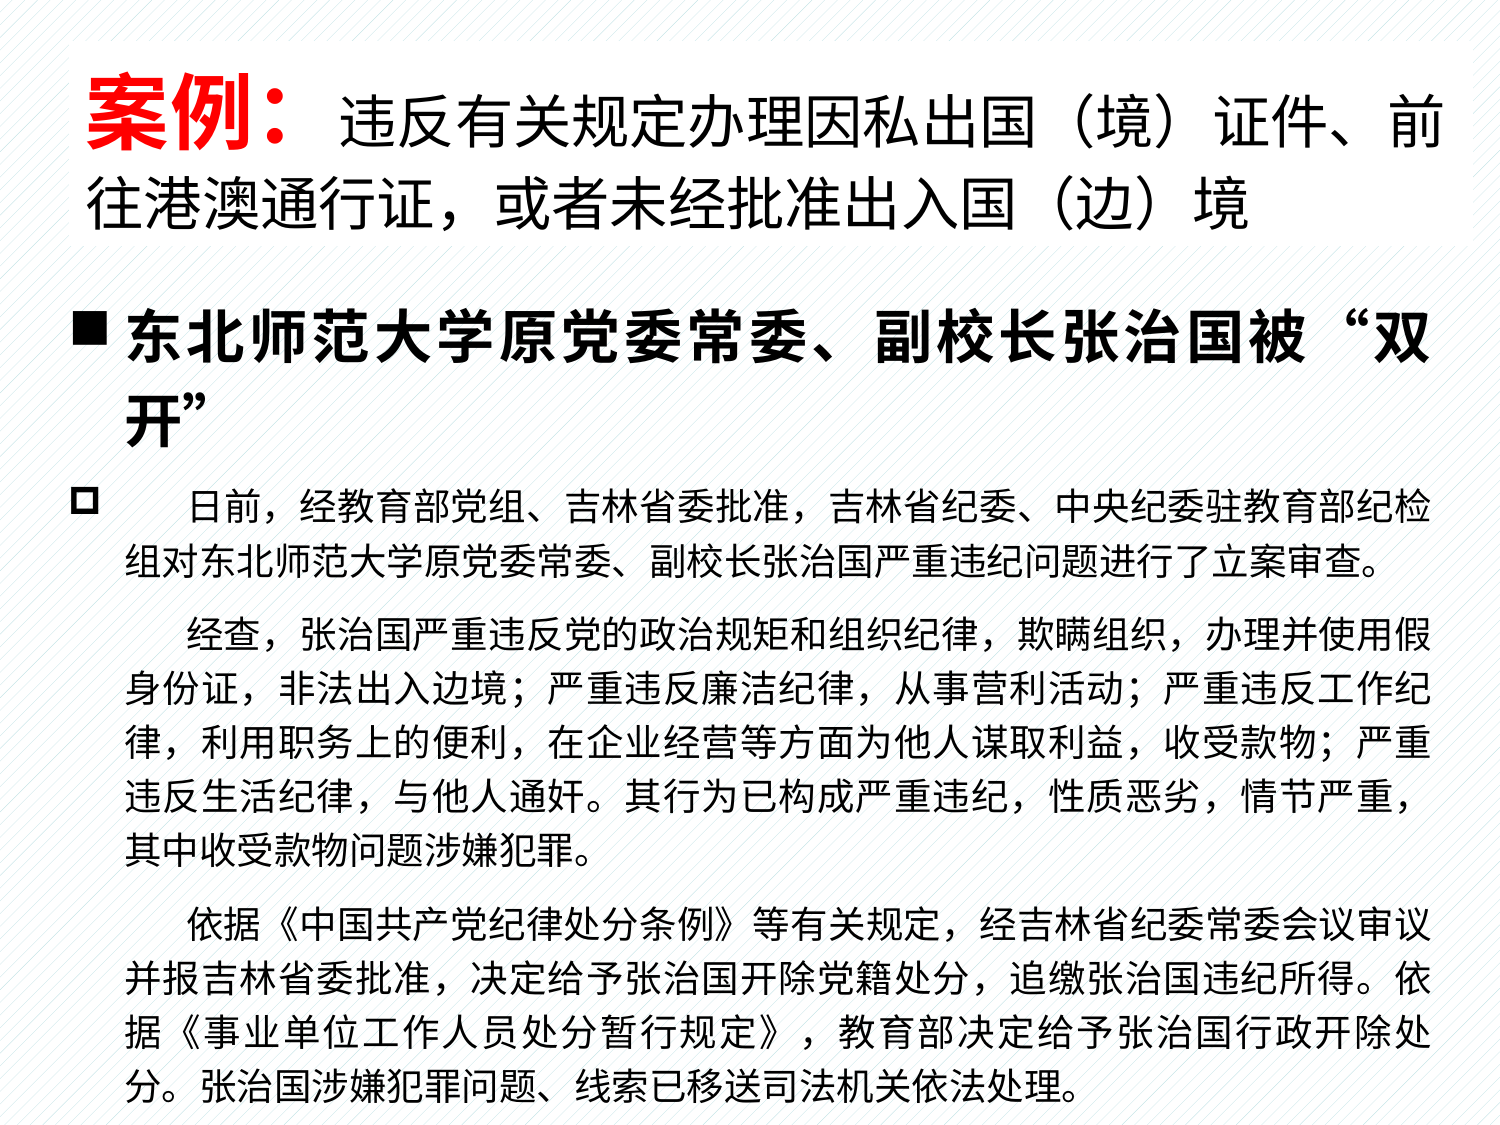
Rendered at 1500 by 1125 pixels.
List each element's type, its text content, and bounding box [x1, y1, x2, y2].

list 东北师范大学原党委常委、副校长张治国被“双开” 日前，经教育部党组、吉林省委批准，吉林省纪委、中央纪委驻教育部纪检组对东北师范大学原党委常委、副校长张治国严重违纪问题进行了立案审查。 经查，张治国严重违反党的政治规矩和组织纪律，欺瞒组织，办理并使用假身份证，非法出入边境；严重违反廉洁纪律，从事营利活动；严重违反工作纪律，利用职务上的便利，在企业经营等方面为他人谋取利益，收受款物；严重违反生活纪律，与他人通奸。其行为已构成严重违纪，性质恶劣，情节严重，其中收受款物问题涉嫌犯罪。 依据《中国共产党纪律处分条例》等有关规定，经吉林省纪委常委会议审议并报吉林省委批准，决定给予张治国开除党籍处分，追缴张治国违纪所得。依据《事业单位工作人员处分暂行规定》，教育部决定给予张治国行政开除处分。张治国涉嫌犯罪问题、线索已移送司法机关依法处理。 [52, 278, 1448, 1012]
text_box 案例：违反有关规定办理因私出国（境）证件、前往港澳通行证，或者未经批准出入国（边）境 [69, 41, 1473, 246]
